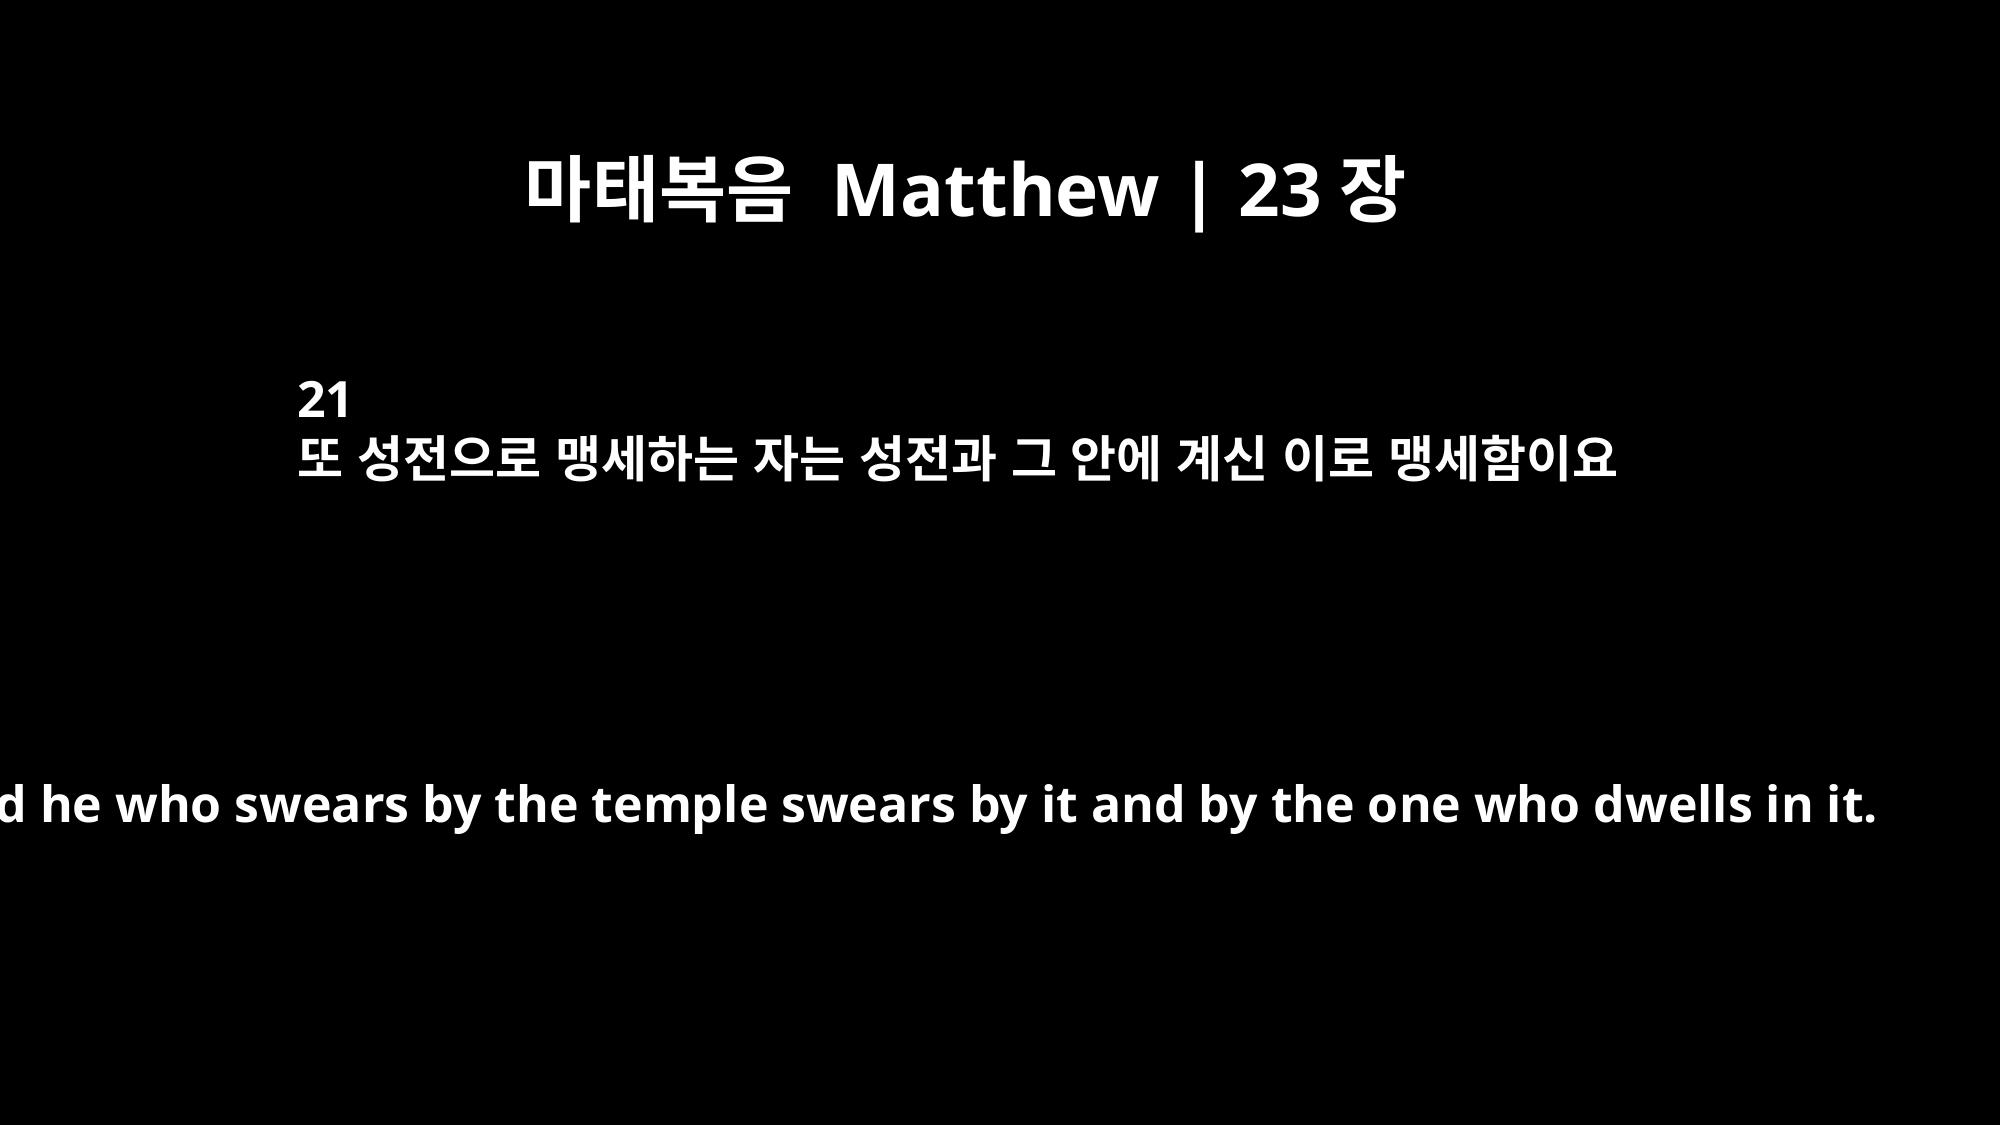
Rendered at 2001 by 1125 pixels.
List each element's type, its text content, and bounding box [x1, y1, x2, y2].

text_box And he who swears by the temple swears by it and by the one who dwells in it. [0, 764, 1894, 840]
text_box 21 또 성전으로 맹세하는 자는 성전과 그 안에 계신 이로 맹세함이요 [282, 359, 1635, 495]
text_box 마태복음 Matthew | 23장 [510, 136, 1422, 239]
